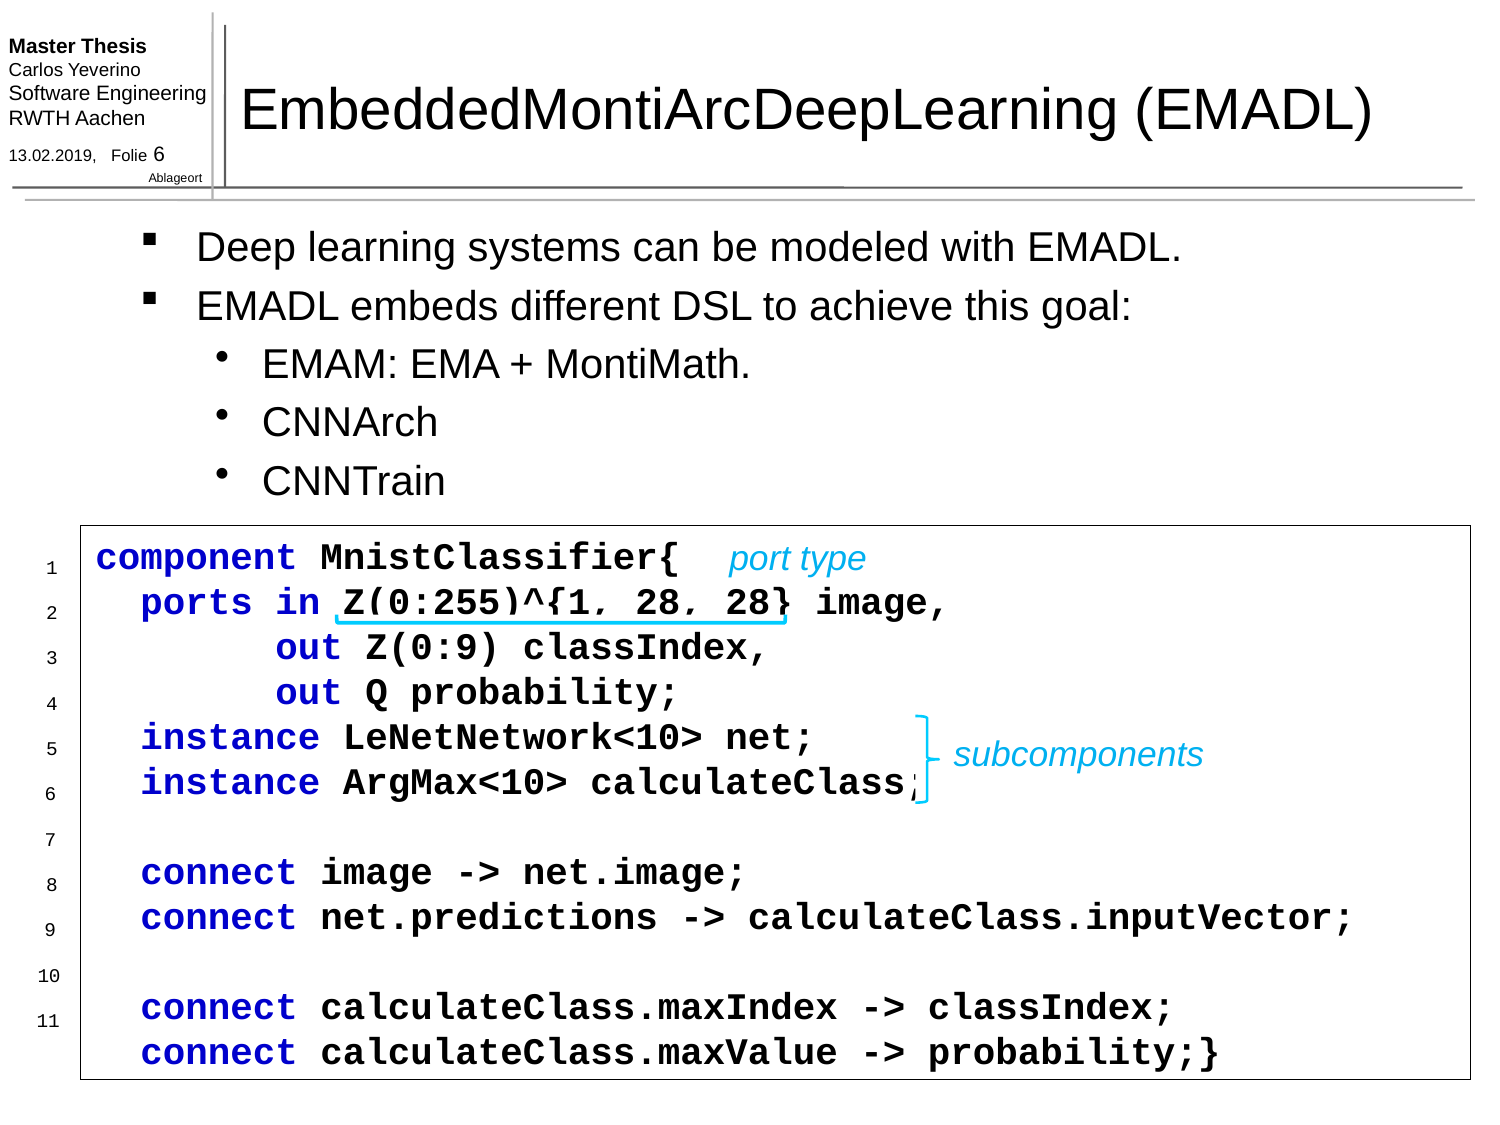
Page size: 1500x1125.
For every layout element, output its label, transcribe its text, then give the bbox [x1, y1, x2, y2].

list Deep learning systems can be modeled with EMADL. EMADL embeds different DSL to achieve this goal: EMAM: EMA + MontiMath. CNNArch CNNTrain [125, 212, 1475, 468]
title EmbeddedMontiArcDeepLearning (EMADL) [225, 37, 1475, 175]
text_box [21, 524, 1471, 1041]
